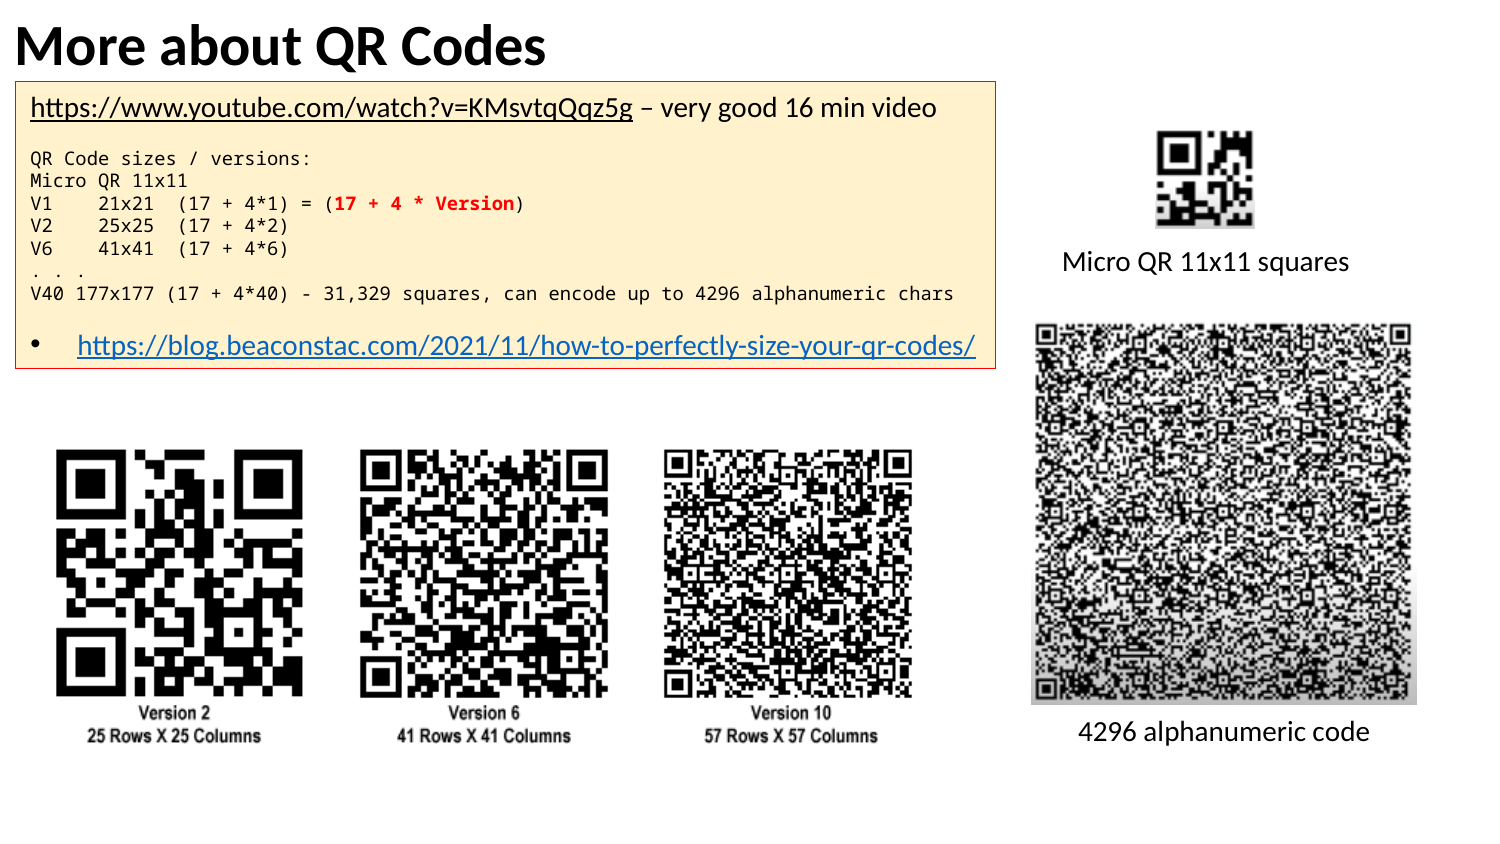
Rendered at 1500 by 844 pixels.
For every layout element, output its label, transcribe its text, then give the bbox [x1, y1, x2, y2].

text_box https://www.youtube.com/watch?v=KMsvtqQqz5g – very good 16 min video QR Code sizes / versions: Micro QR 11x11 V1 21x21 (17 + 4*1) = (17 + 4 * Version) V2 25x25 (17 + 4*2) V6 41x41 (17 + 4*6) . . . V40 177x177 (17 + 4*40) - 31,329 squares, can encode up to 4296 alphanumeric chars https://blog.beaconstac.com/2021/11/how-to-perfectly-size-your-qr-codes/ [15, 81, 996, 369]
picture [1030, 320, 1417, 705]
text_box 4296 alphanumeric code [1063, 705, 1417, 755]
picture [1155, 128, 1255, 229]
text_box Micro QR 11x11 squares [1047, 235, 1401, 286]
picture [55, 438, 915, 753]
text_box More about QR Codes [0, 0, 654, 85]
